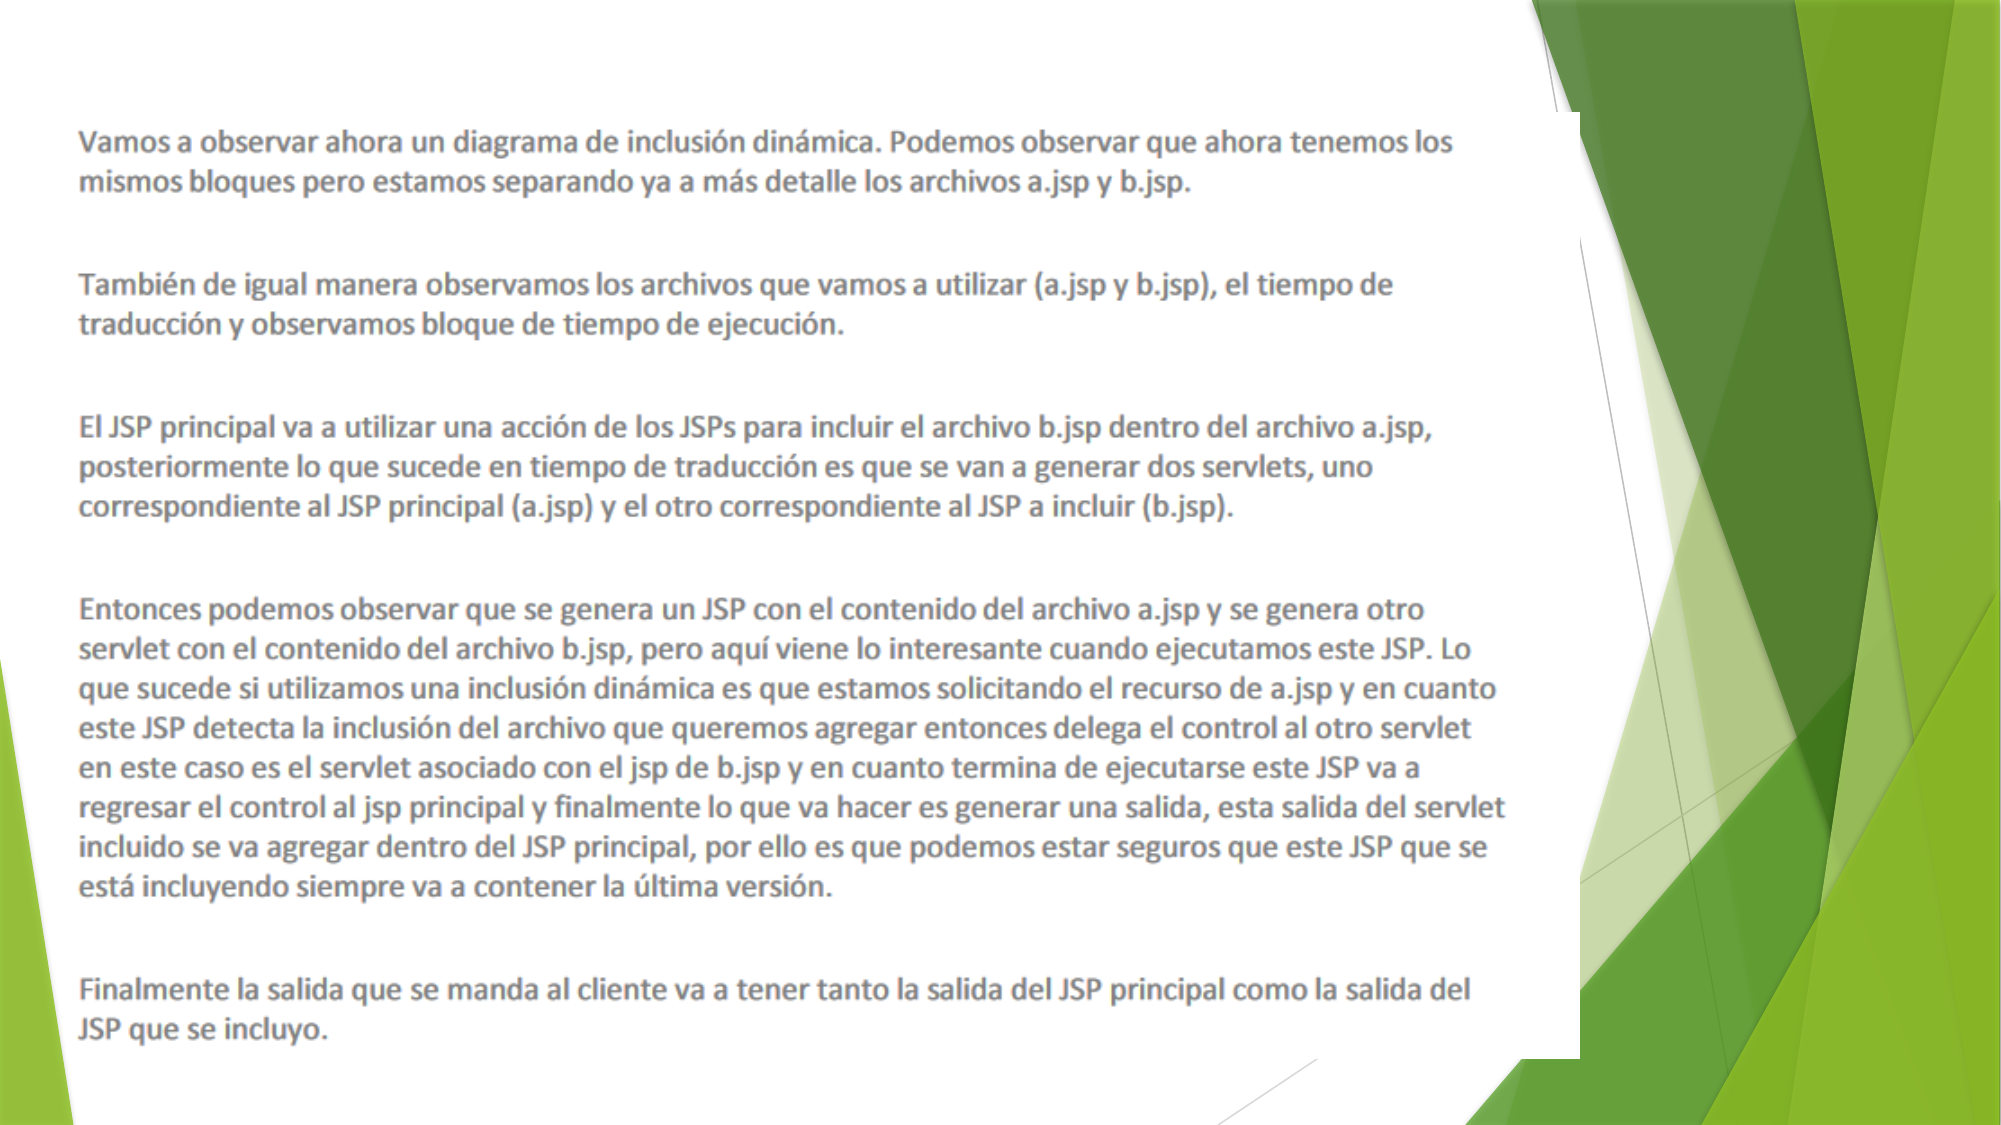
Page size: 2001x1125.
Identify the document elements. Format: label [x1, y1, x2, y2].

picture [66, 111, 1581, 1060]
